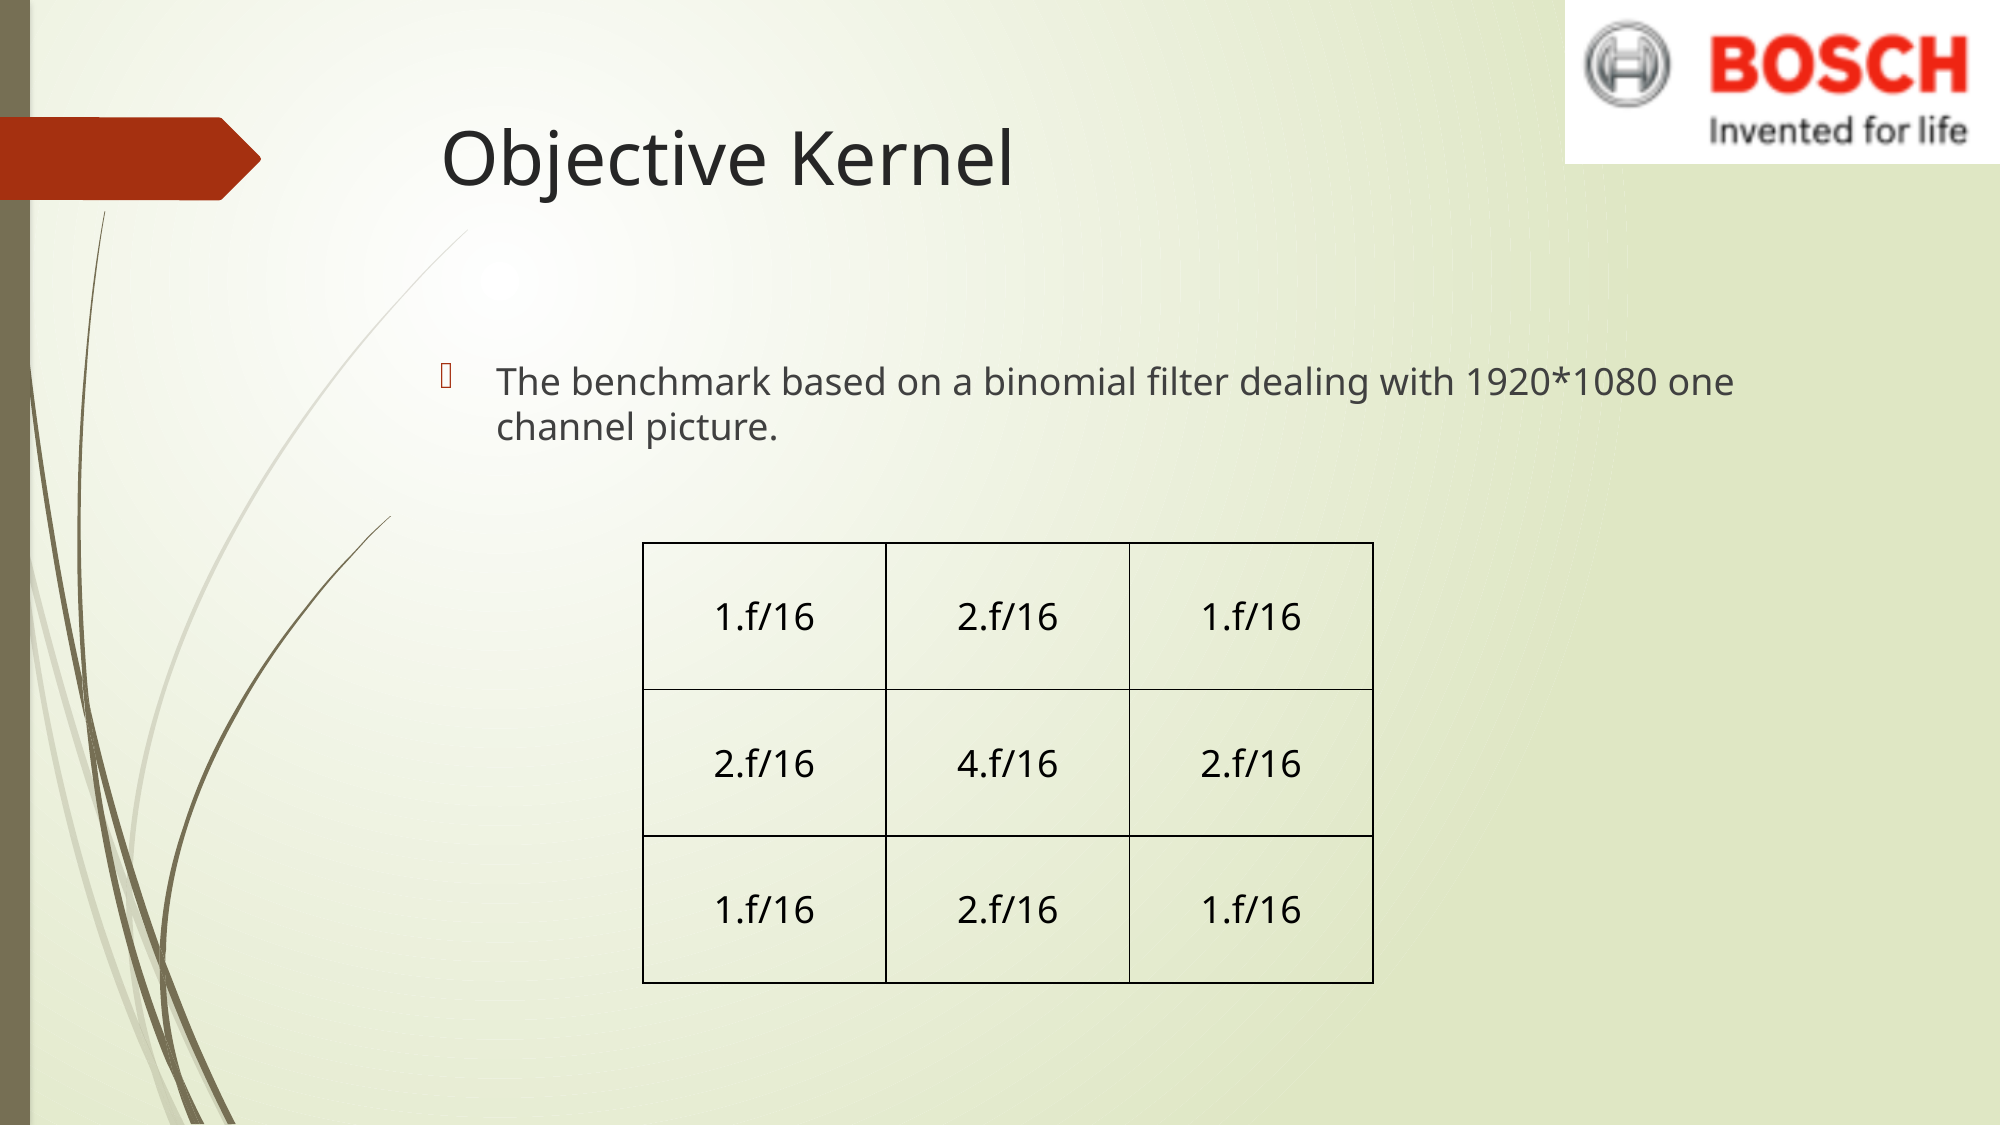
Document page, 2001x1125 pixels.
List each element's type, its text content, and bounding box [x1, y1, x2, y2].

table_cell 2.f/16 [887, 837, 1129, 982]
list The benchmark based on a binomial filter dealing with 1920*1080 one channel picture. [424, 350, 1888, 492]
table_cell 2.f/16 [644, 690, 885, 835]
table_cell 1.f/16 [1130, 837, 1372, 982]
table_cell 4.f/16 [887, 690, 1129, 835]
table_header 1.f/16 [644, 544, 885, 689]
picture [1565, 0, 2000, 165]
title Objective Kernel [425, 102, 1888, 313]
table_cell 2.f/16 [1130, 690, 1372, 835]
table_header 2.f/16 [887, 544, 1129, 689]
table_cell 1.f/16 [644, 837, 885, 982]
table_header 1.f/16 [1130, 544, 1372, 689]
